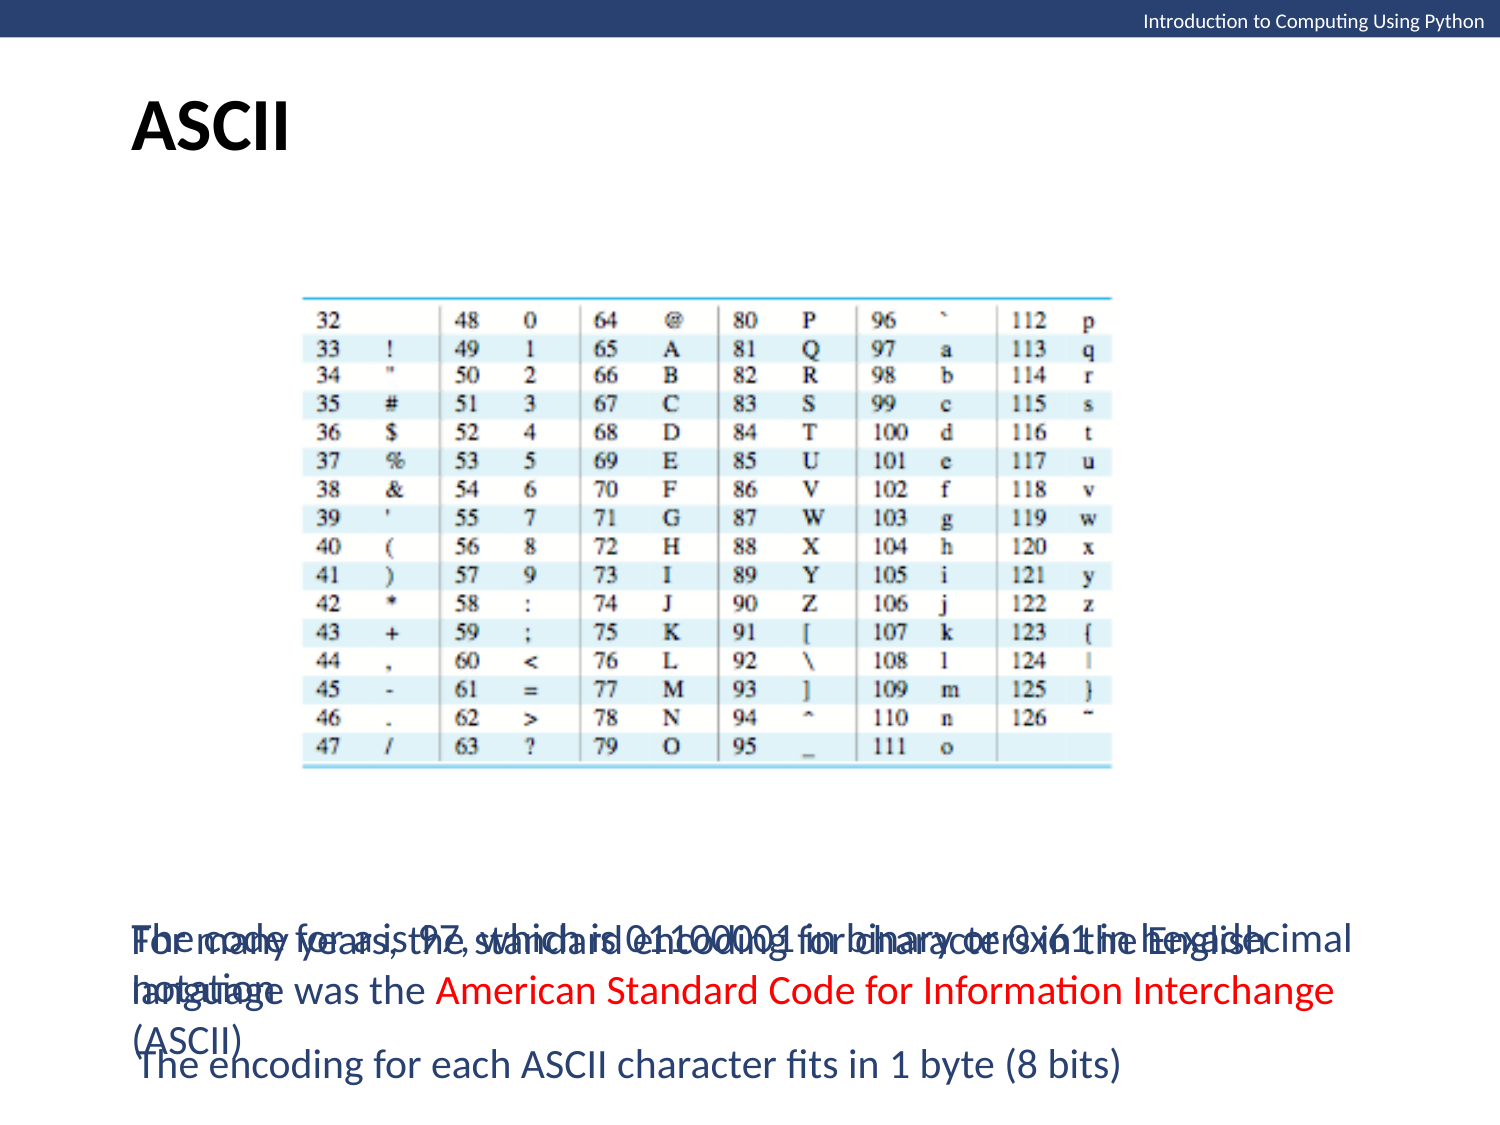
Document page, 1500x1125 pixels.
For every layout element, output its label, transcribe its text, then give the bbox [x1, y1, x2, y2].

text_box The code for a is 97, which is 01100001 in binary or 0x61 in hexadecimal notation [116, 903, 1392, 1019]
text_box For many years, the standard encoding for characters in the English language was the American Standard Code for Information Interchange (ASCII) [116, 1019, 1392, 1070]
text_box [0, 0, 116, 38]
text_box The encoding for each ASCII character fits in 1 byte (8 bits) [121, 1029, 1139, 1095]
text_box ASCII [116, 0, 1392, 242]
picture [275, 279, 1137, 794]
text_box Introduction to Computing Using Python [1392, 0, 1500, 40]
